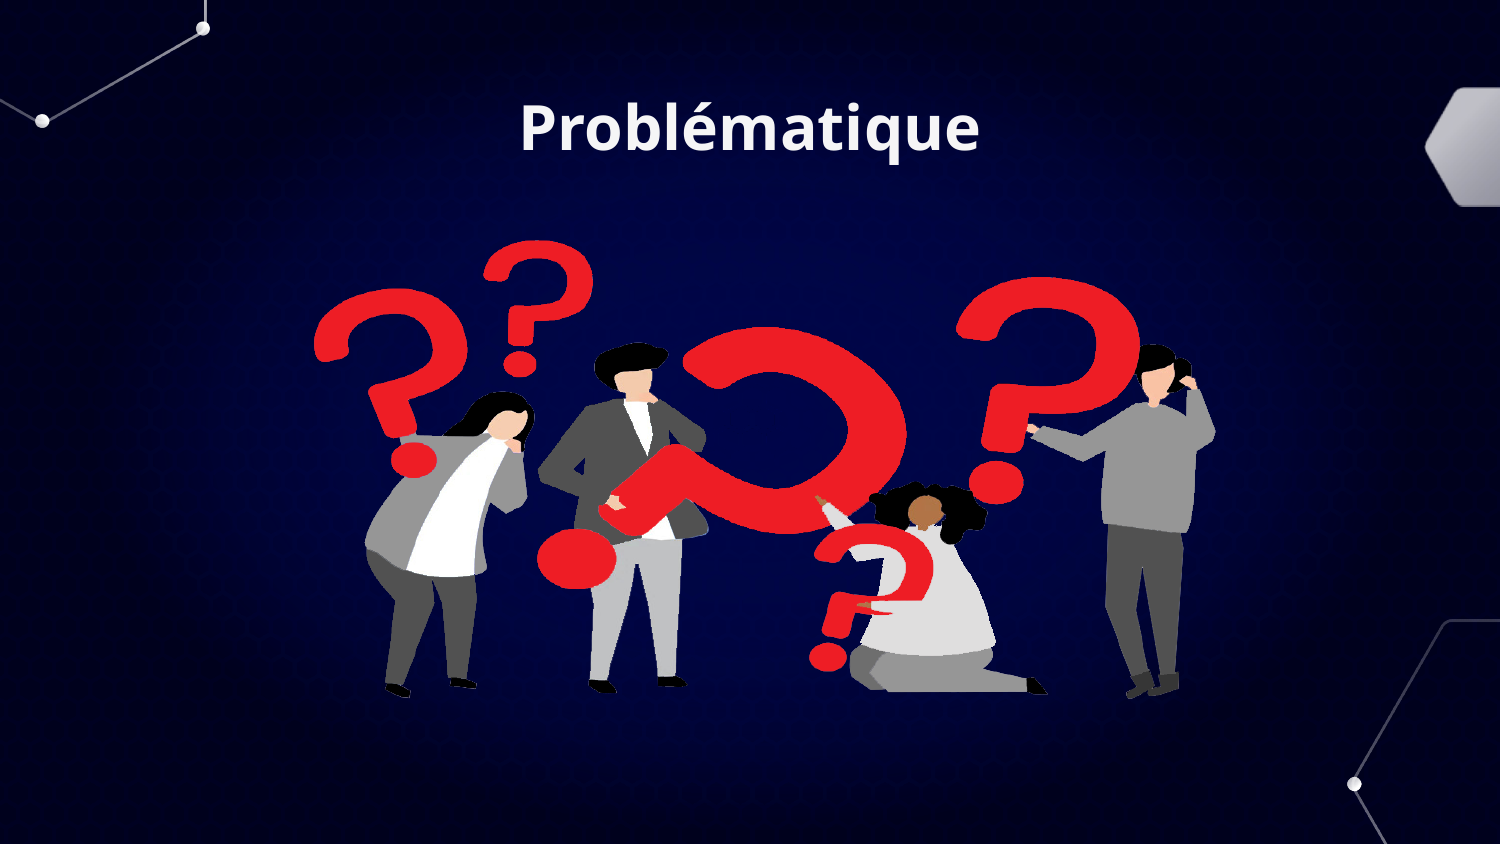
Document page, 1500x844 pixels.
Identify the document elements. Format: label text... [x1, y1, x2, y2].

title Problématique [118, 72, 1382, 167]
picture [0, 0, 1500, 844]
